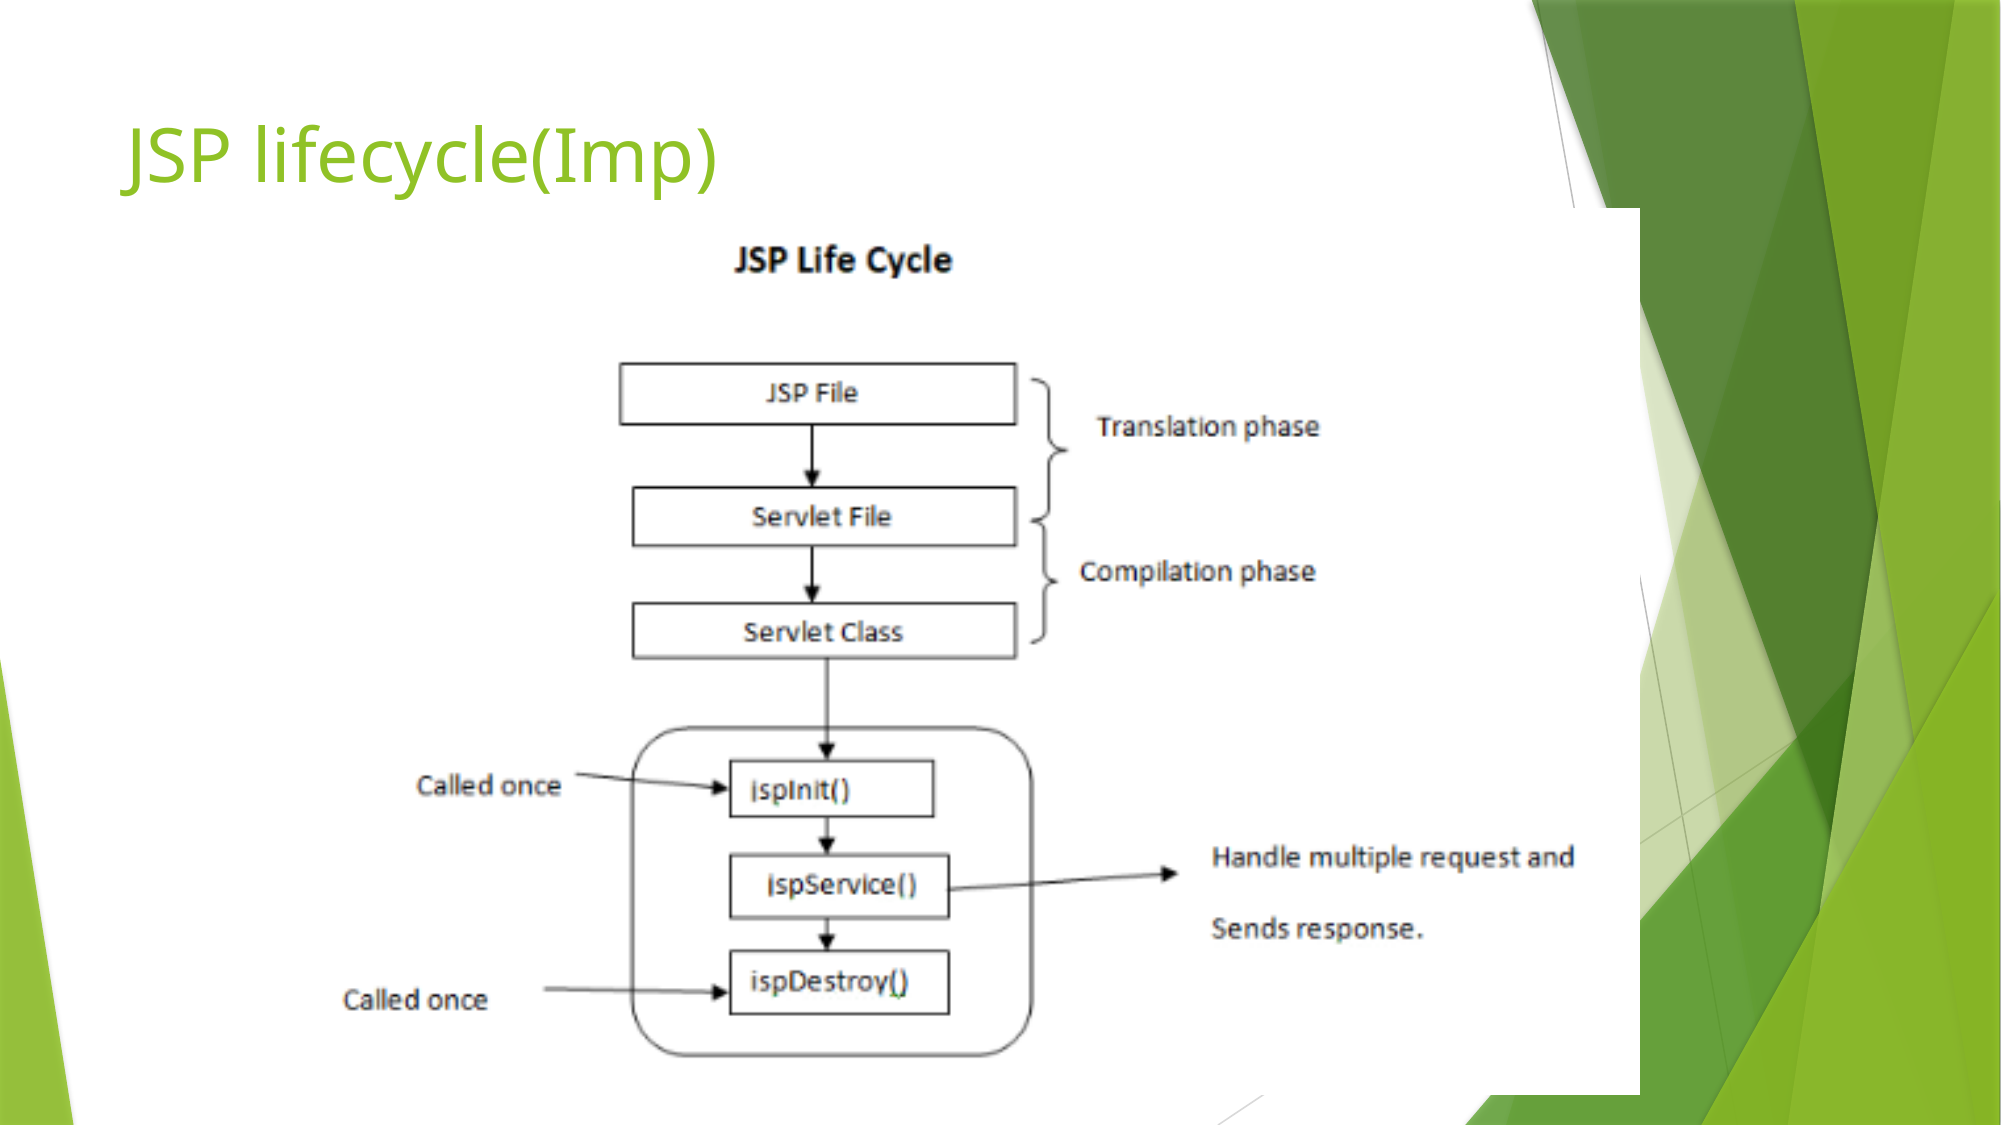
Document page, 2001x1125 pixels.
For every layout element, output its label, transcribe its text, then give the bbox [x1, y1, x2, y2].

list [254, 207, 1641, 1095]
title JSP lifecycle(Imp) [111, 99, 1522, 317]
